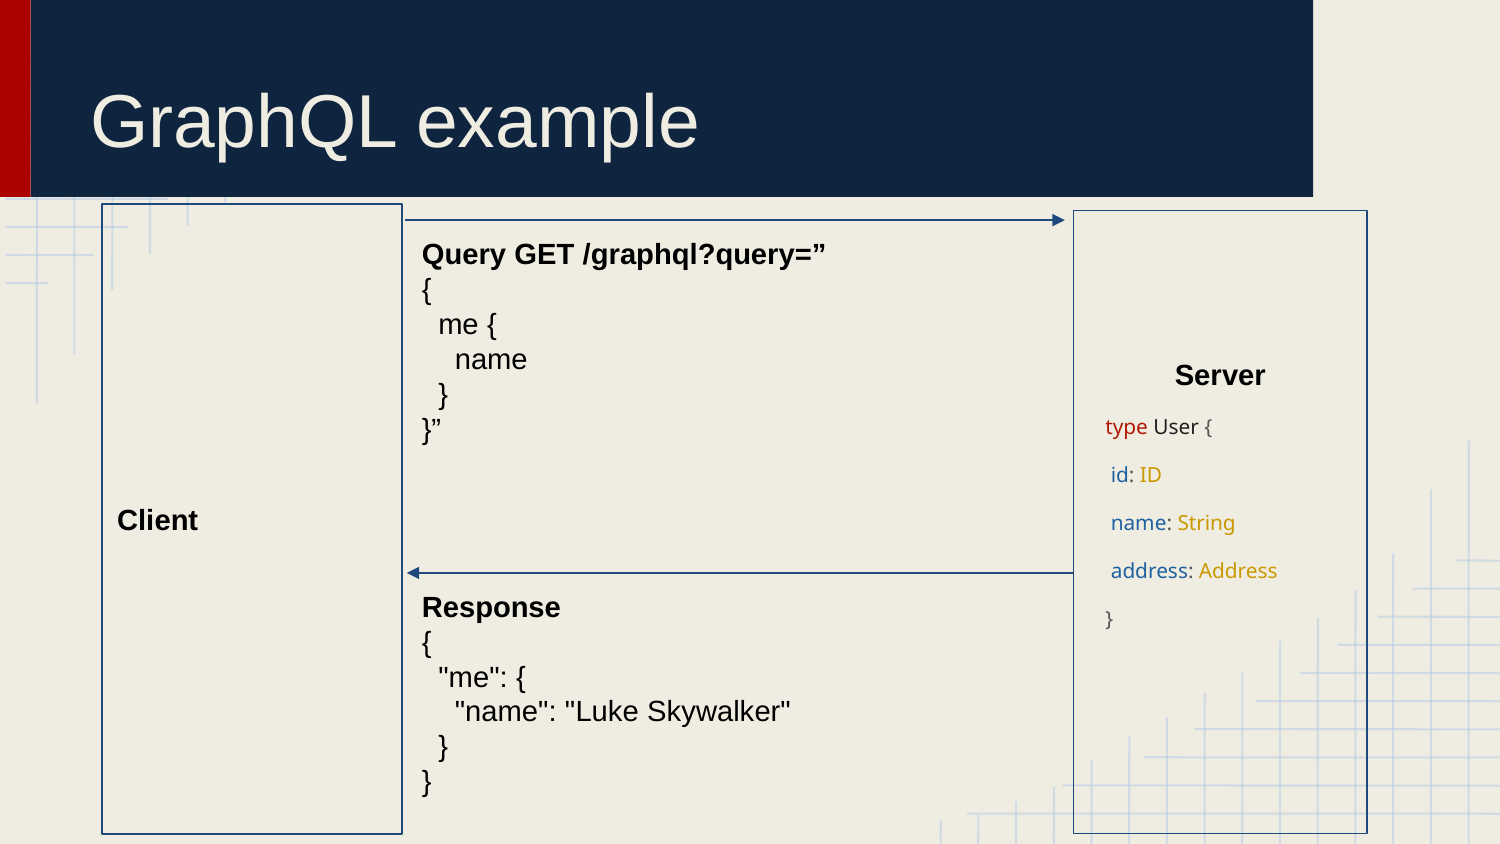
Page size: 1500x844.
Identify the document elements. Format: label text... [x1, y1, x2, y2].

title GraphQL example [75, 10, 1276, 178]
text_box Server type User { id: ID name: String address: Address } [1073, 210, 1367, 834]
text_box Client [101, 204, 403, 834]
text_box Query GET /graphql?query=” { me { name } }” [406, 220, 1074, 460]
text_box Response { "me": { "name": "Luke Skywalker" } } [406, 579, 1067, 813]
